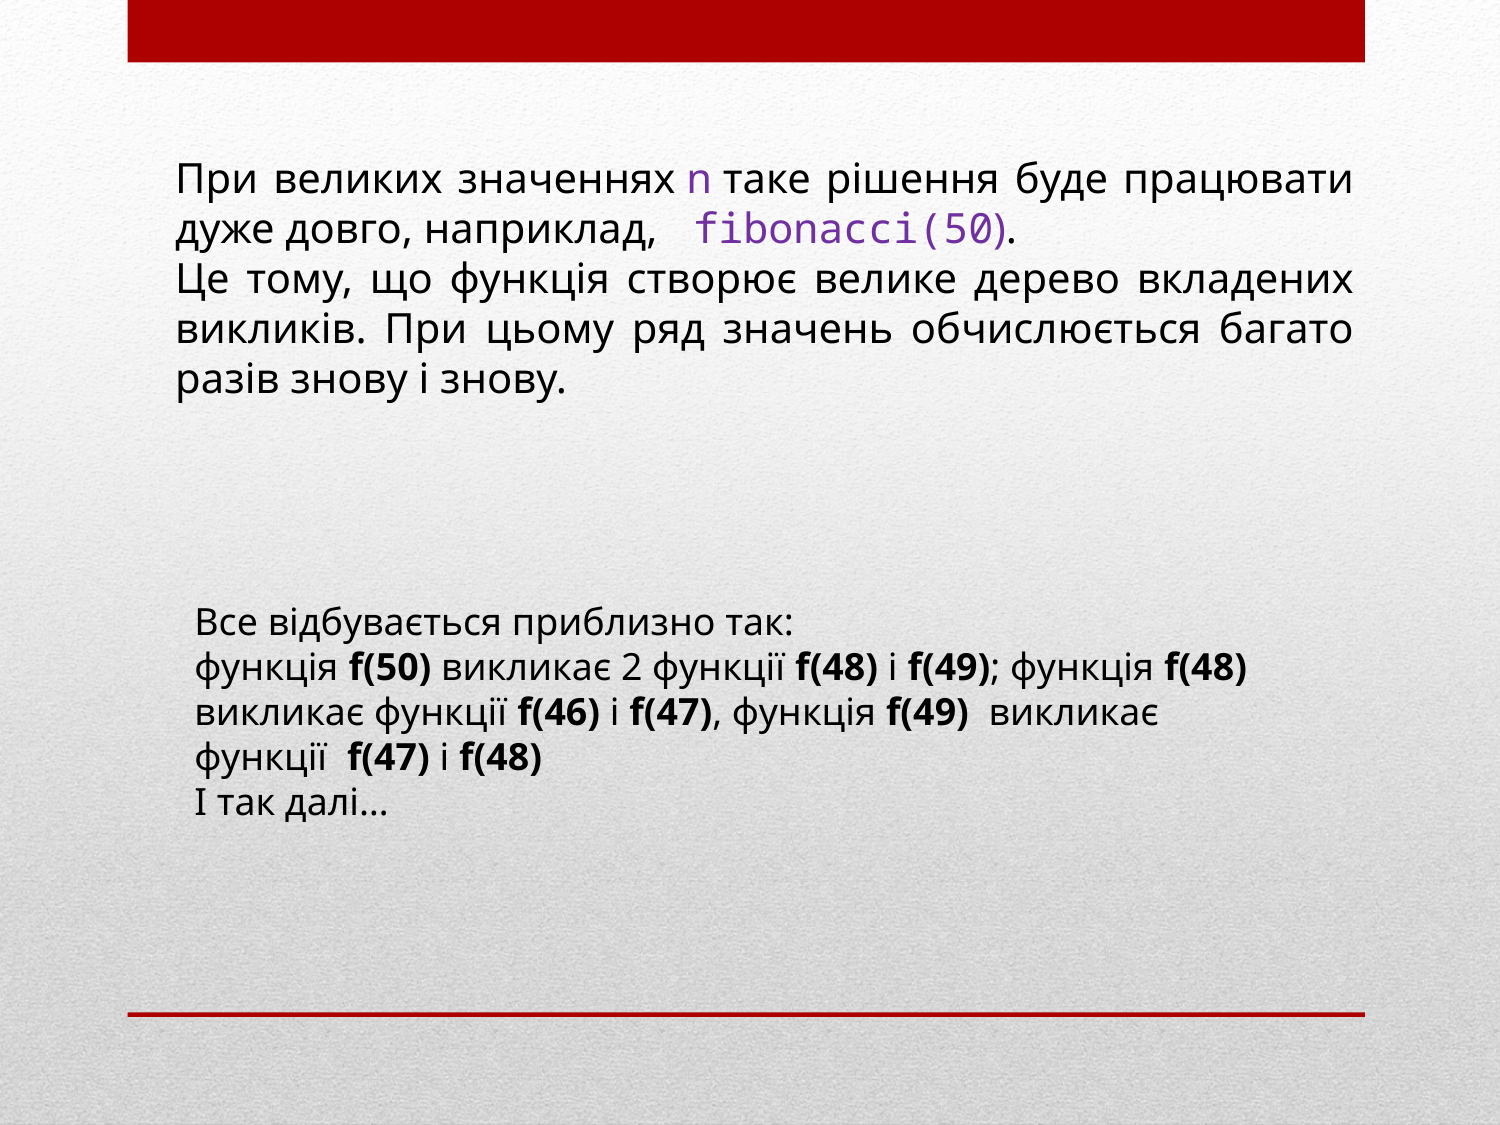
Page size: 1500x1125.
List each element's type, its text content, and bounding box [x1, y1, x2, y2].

text_box При великих значеннях n таке рішення буде працювати дуже довго, наприклад, fibonacci(50). Це тому, що функція створює велике дерево вкладених викликів. При цьому ряд значень обчислюється багато разів знову і знову. [160, 144, 1369, 410]
text_box Все відбувається приблизно так: функція f(50) викликає 2 функції f(48) і f(49); функція f(48) викликає функції f(46) і f(47), функція f(49) викликає функції f(47) і f(48) І так далі… [179, 590, 1294, 830]
